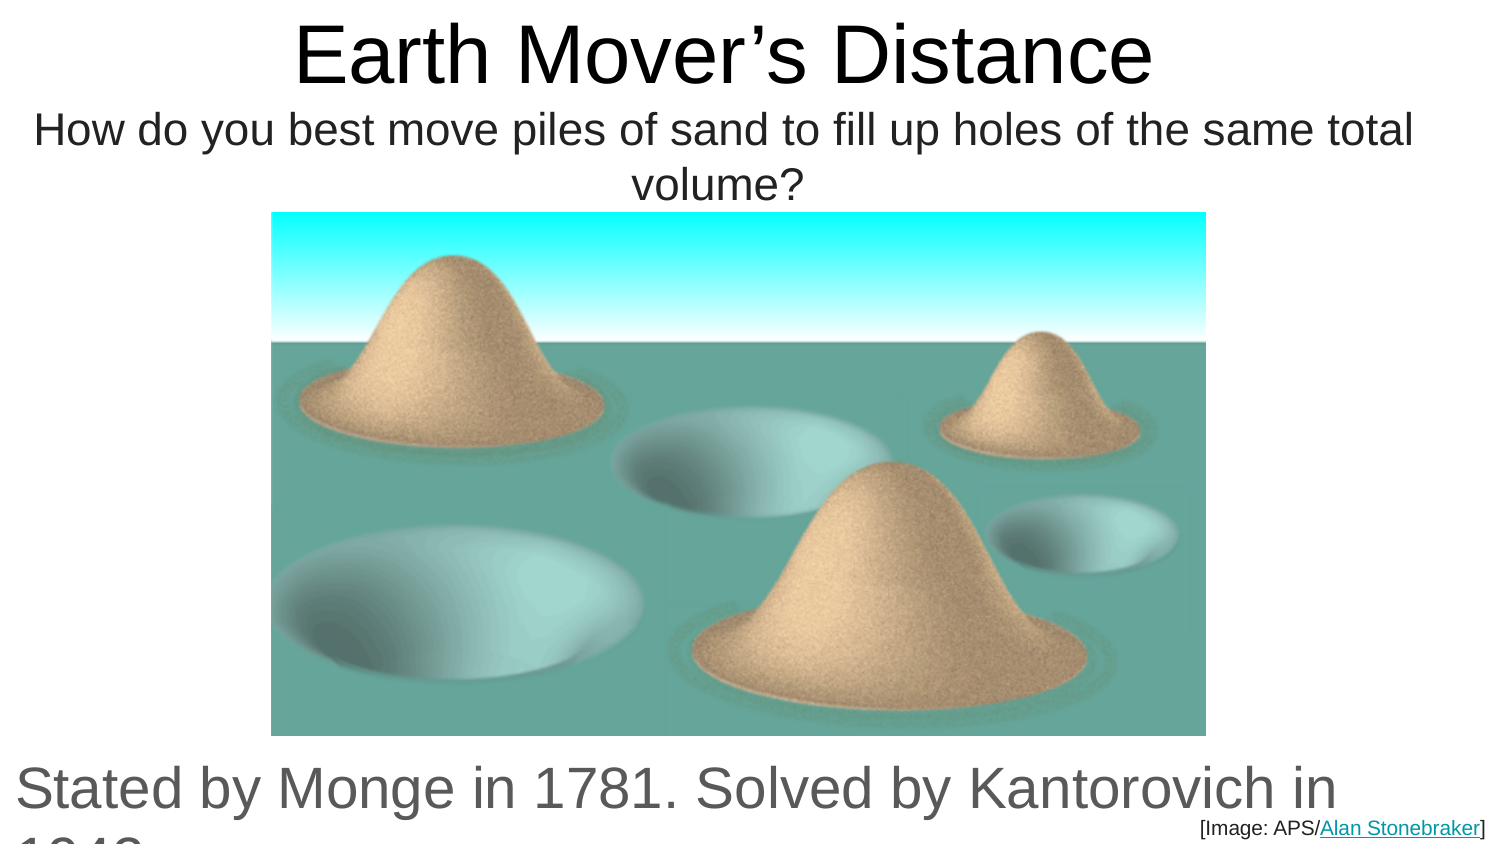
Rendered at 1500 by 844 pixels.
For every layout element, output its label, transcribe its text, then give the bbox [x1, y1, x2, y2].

picture [270, 211, 1206, 736]
title Earth Mover’s Distance How do you best move piles of sand to fill up holes of the same total volume? [0, 11, 1449, 225]
subtitle Stated by Monge in 1781. Solved by Kantorovich in 1942. [0, 735, 1120, 844]
text_box [Image: APS/Alan Stonebraker] [1120, 720, 1500, 844]
